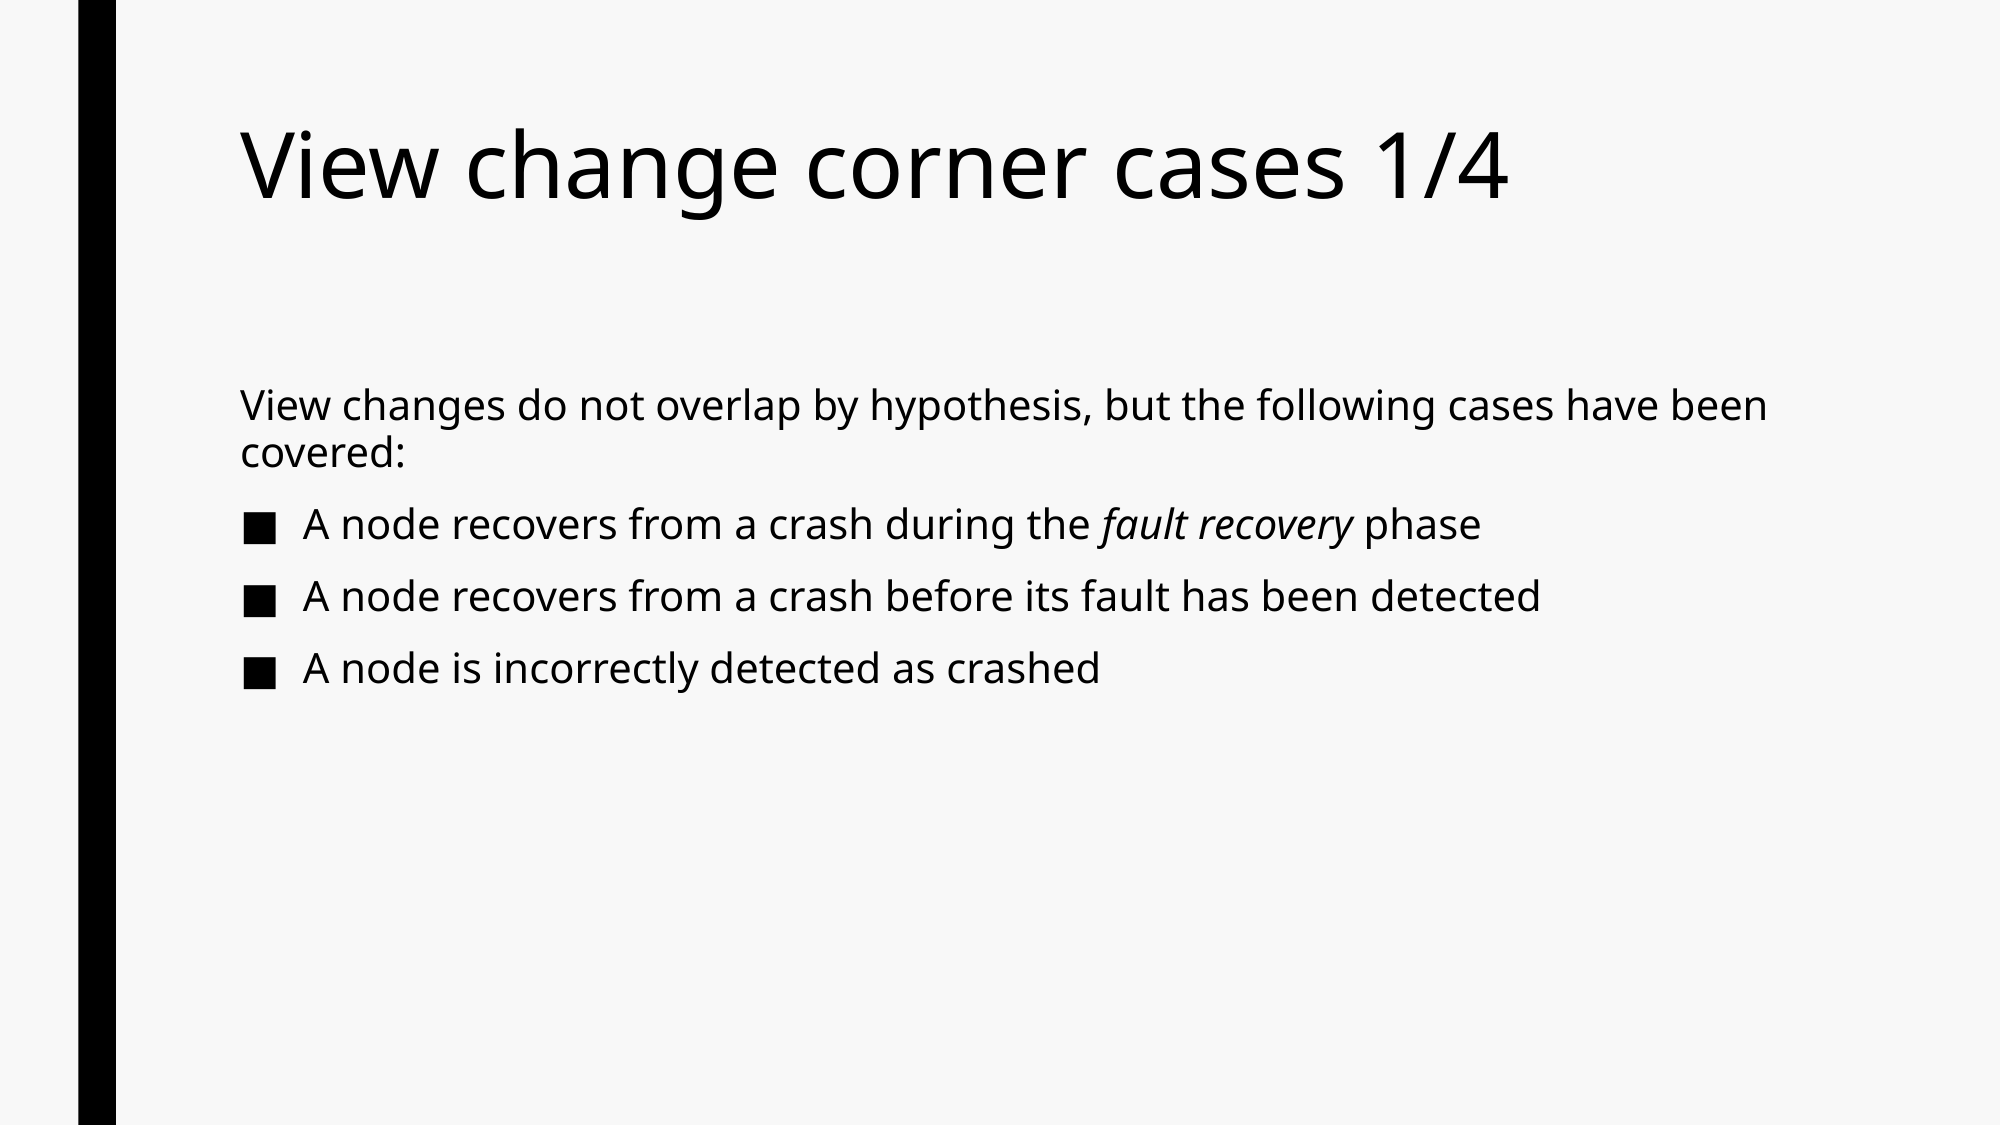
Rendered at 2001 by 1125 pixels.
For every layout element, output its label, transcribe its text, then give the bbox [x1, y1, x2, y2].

list View changes do not overlap by hypothesis, but the following cases have been covered: A node recovers from a crash during the fault recovery phase A node recovers from a crash before its fault has been detected A node is incorrectly detected as crashed [225, 375, 1800, 963]
title View change corner cases 1/4 [225, 112, 1800, 357]
